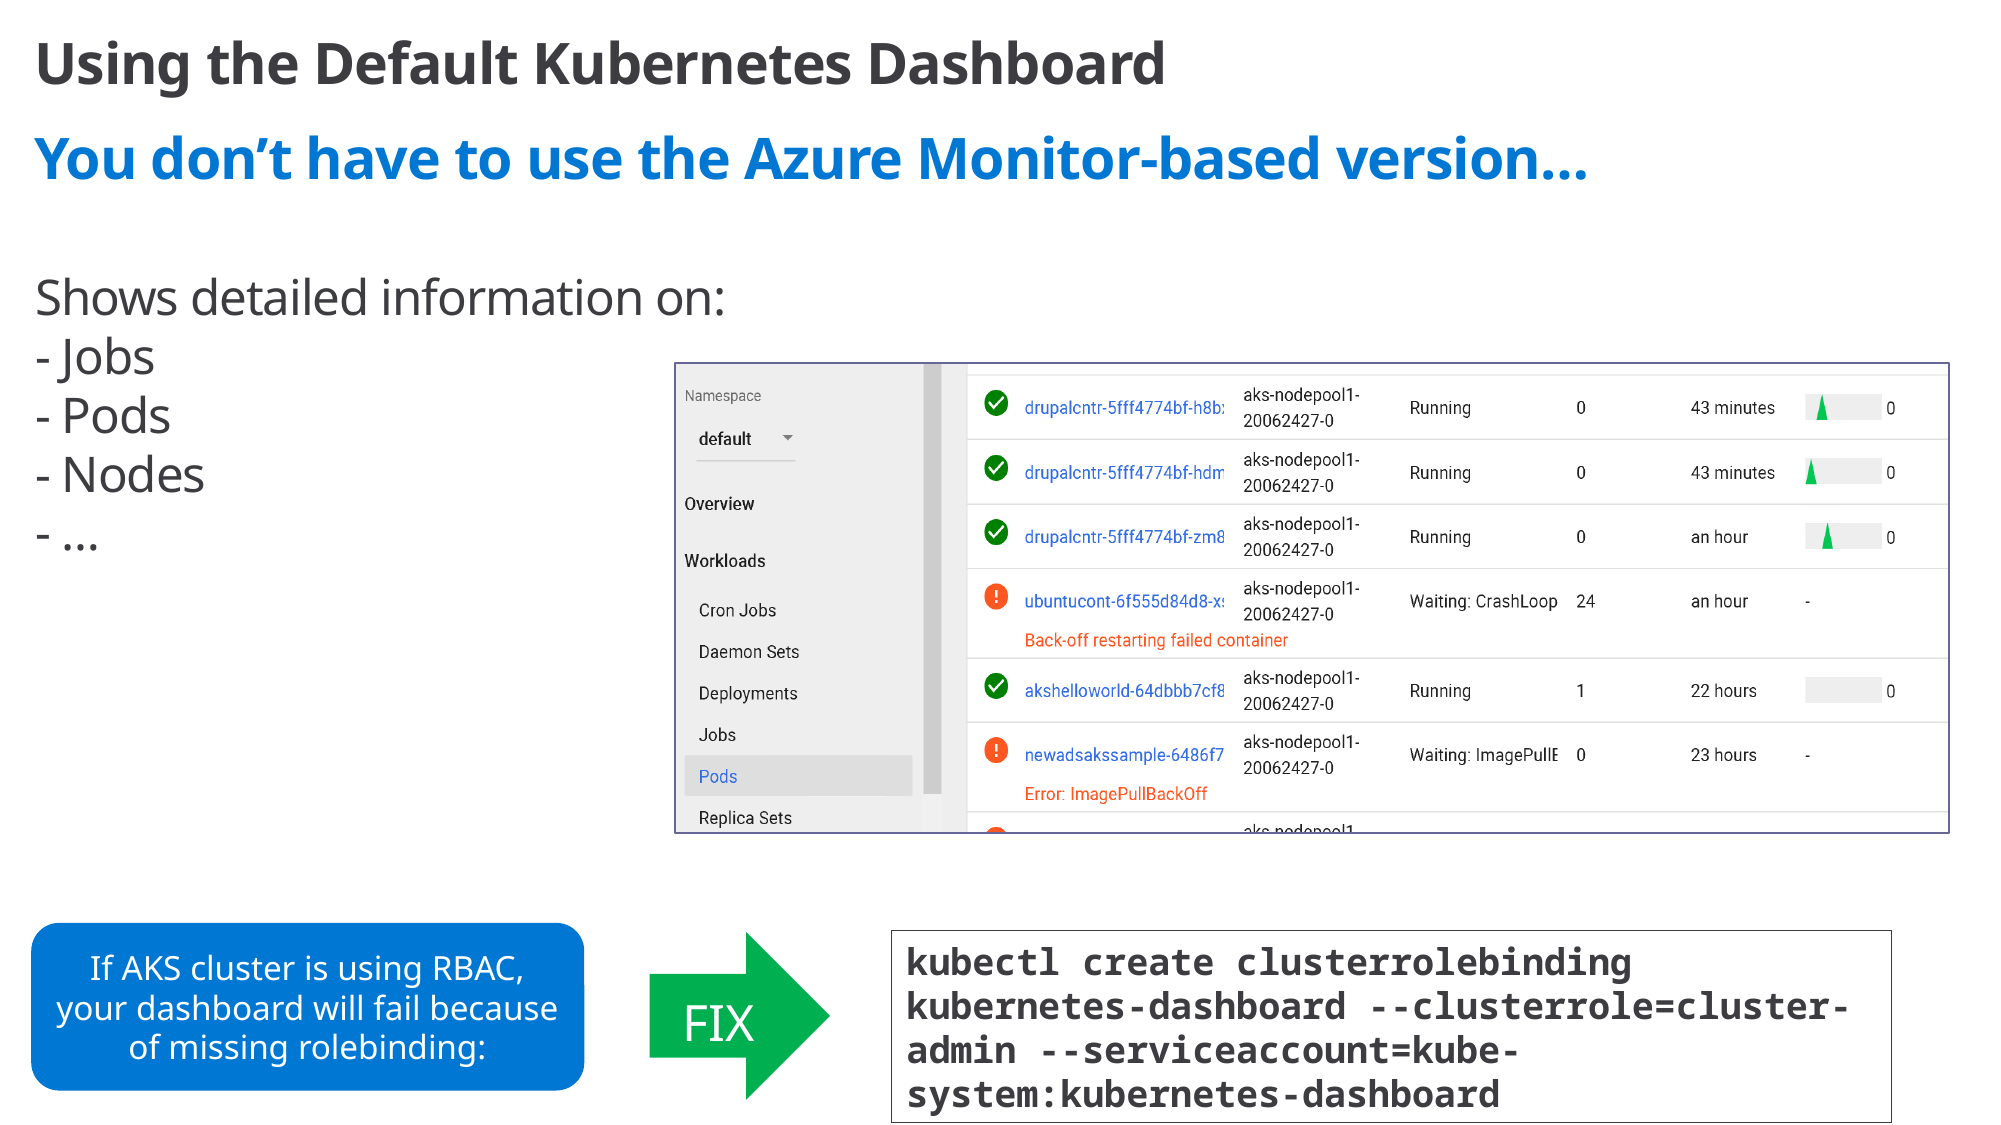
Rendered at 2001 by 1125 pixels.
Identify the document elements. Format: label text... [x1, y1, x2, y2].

picture [675, 363, 1949, 833]
text_box kubectl create clusterrolebinding kubernetes-dashboard --clusterrole=cluster-admin --serviceaccount=kube-system:kubernetes-dashboard [891, 930, 1892, 1123]
text_box You don’t have to use the Azure Monitor-based version… [34, 129, 1921, 242]
text_box If AKS cluster is using RBAC, your dashboard will fail because of missing rolebinding: [30, 922, 586, 1092]
title Using the Default Kubernetes Dashboard [34, 35, 1885, 129]
list Shows detailed information on: - Jobs - Pods - Nodes - … [35, 266, 962, 1007]
text_box FIX [648, 931, 831, 1101]
